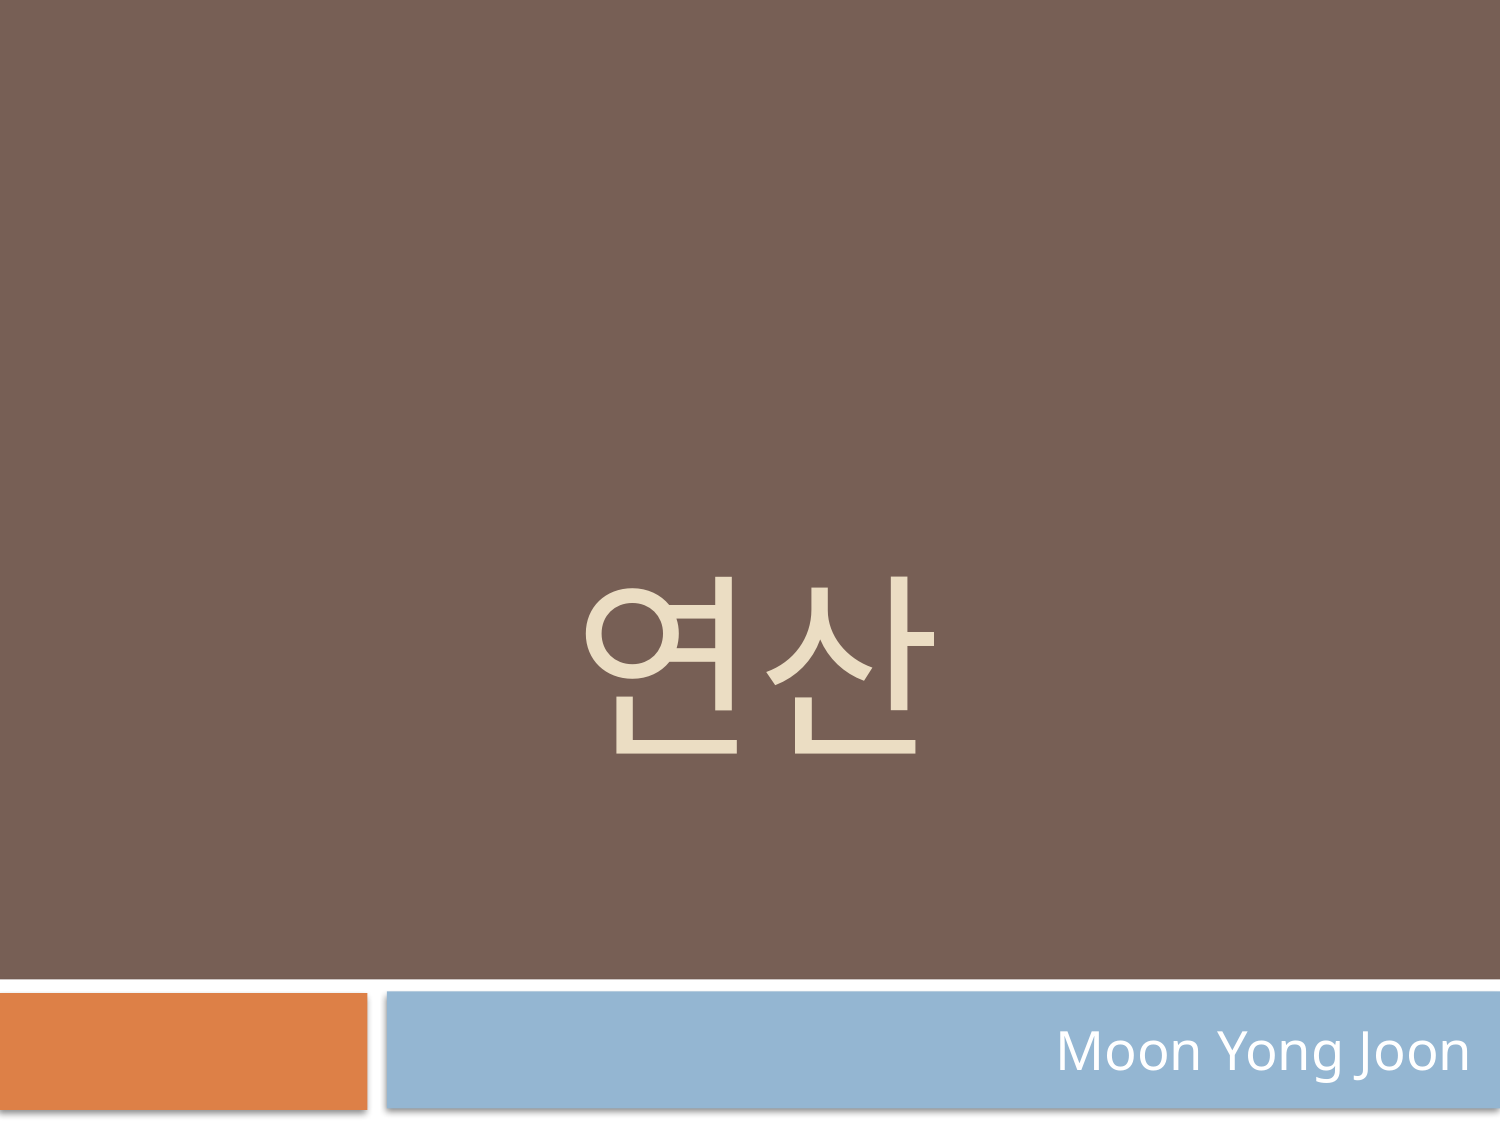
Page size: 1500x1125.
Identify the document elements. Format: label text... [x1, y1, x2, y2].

subtitle Moon Yong Joon [387, 992, 1488, 1105]
title 연산 [135, 149, 1380, 880]
